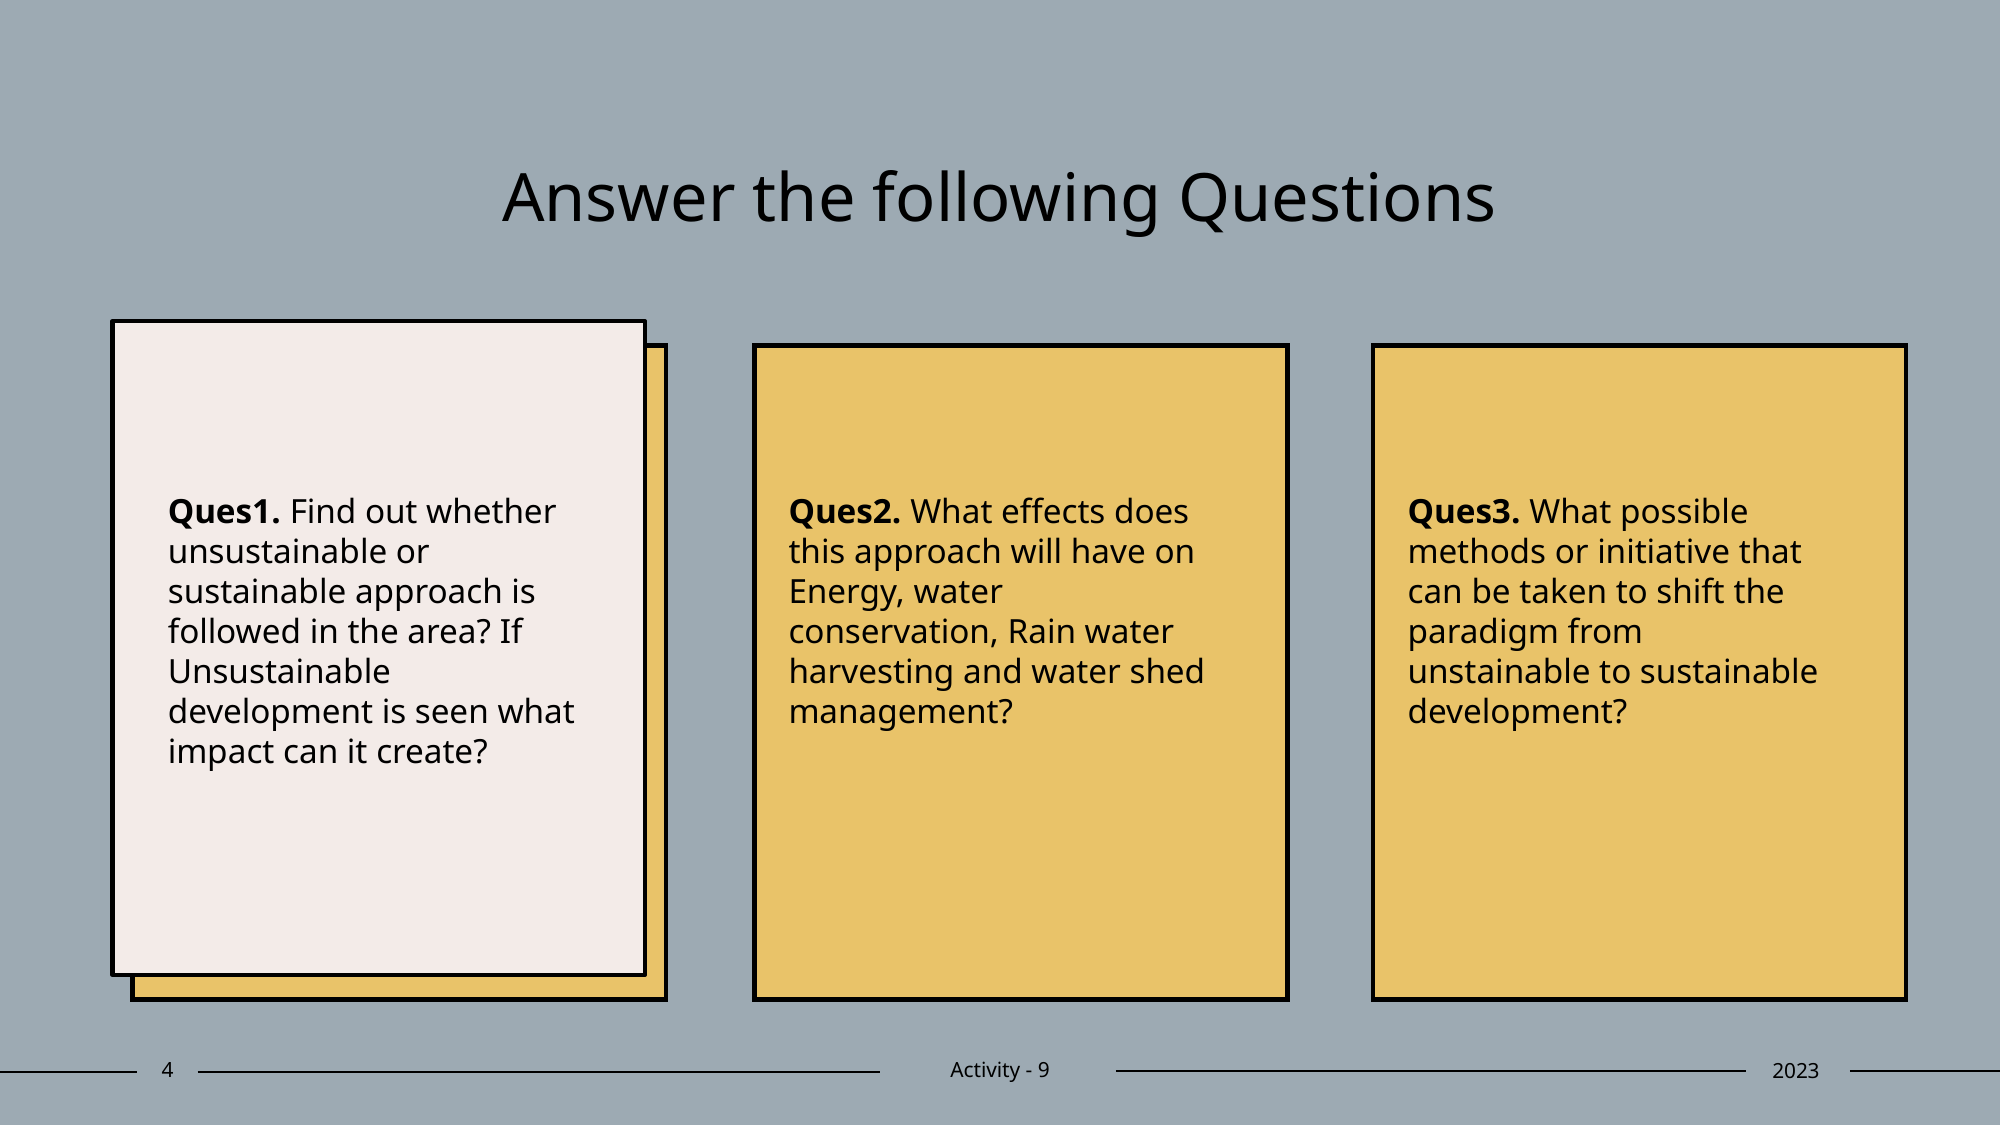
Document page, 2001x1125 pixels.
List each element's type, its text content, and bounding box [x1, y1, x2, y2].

title Answer the following Questions​ [187, 89, 1813, 256]
slide_number 4 [137, 1050, 198, 1091]
slide_number 2023 [1743, 1050, 1849, 1091]
list Ques1. Find out whether unsustainable or sustainable approach is followed in the area? If Unsustainable development is seen what impact can it create? ​ [153, 483, 603, 940]
footer Activity - 9 [879, 1050, 1120, 1091]
list Ques2. What effects does this approach will have on Energy, water conservation, Rain water harvesting and water shed management? [773, 483, 1224, 940]
list Ques3. What possible methods or initiative that can be taken to shift the paradigm from unstainable to sustainable development? [1392, 483, 1843, 940]
list ​ [110, 319, 647, 977]
